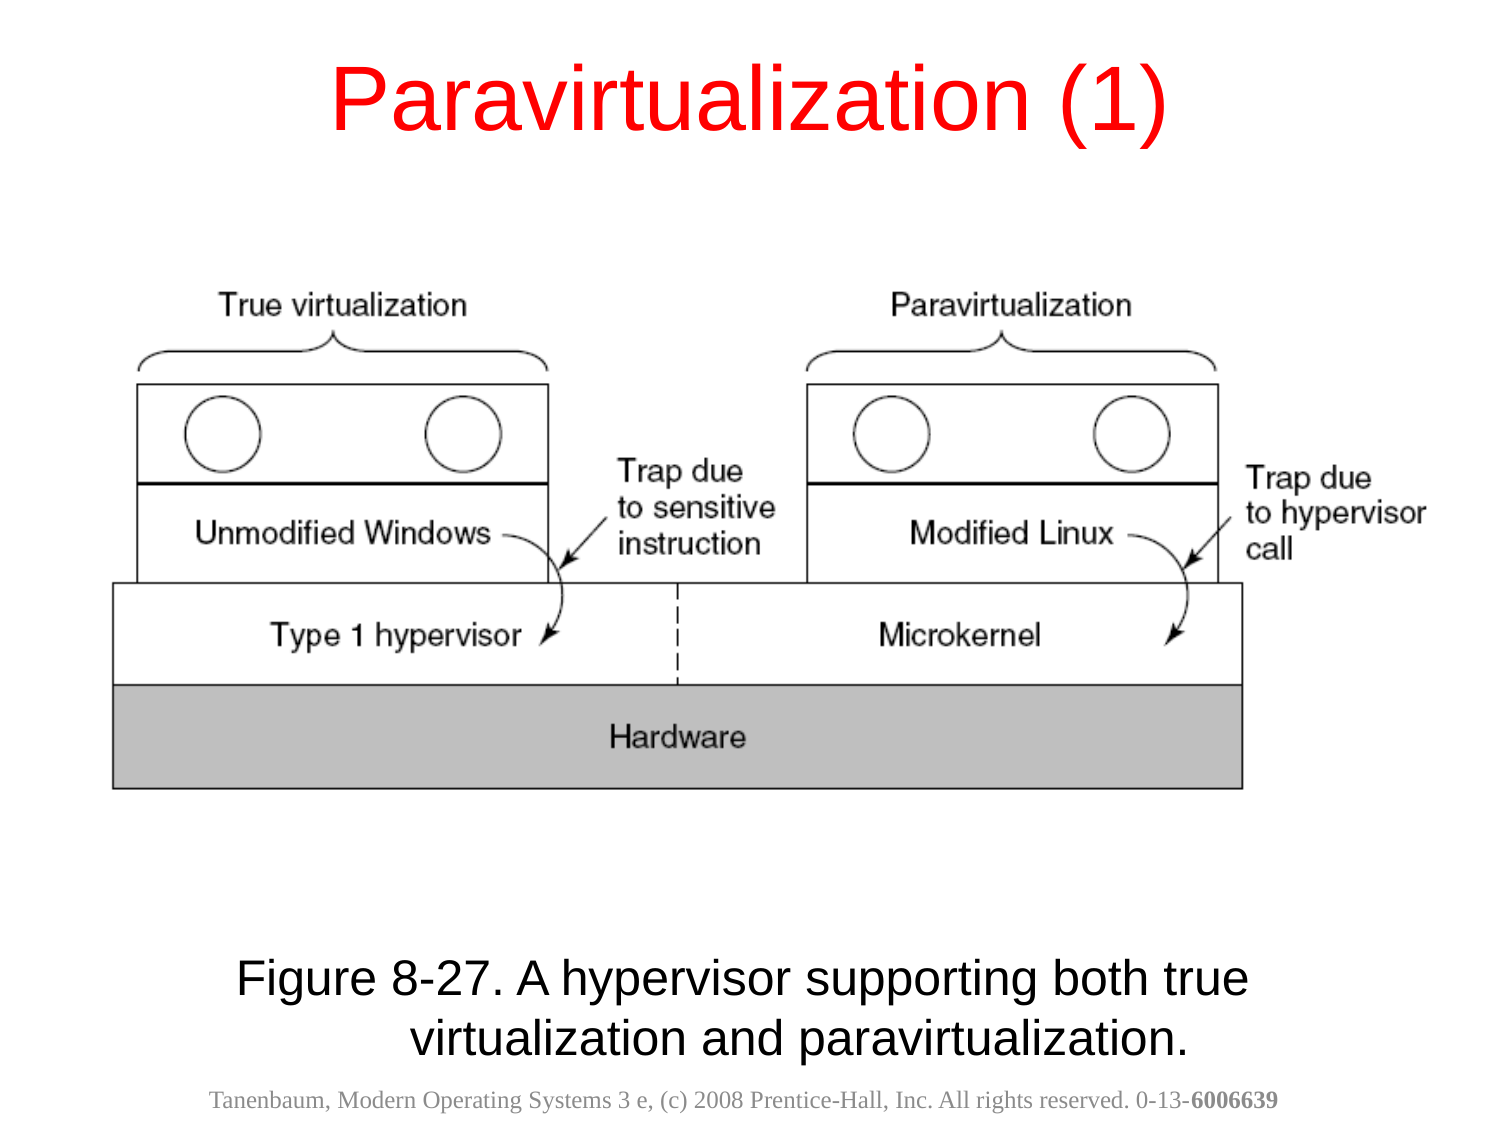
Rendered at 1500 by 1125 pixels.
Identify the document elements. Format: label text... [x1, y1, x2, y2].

list Figure 8-27. A hypervisor supporting both true virtualization and paravirtualization. [0, 937, 1500, 1075]
footer Tanenbaum, Modern Operating Systems 3 e, (c) 2008 Prentice-Hall, Inc. All rights reserved. 0-13-6006639 [29, 1077, 1459, 1120]
picture [59, 249, 1449, 822]
title Paravirtualization (1) [0, 0, 1500, 188]
